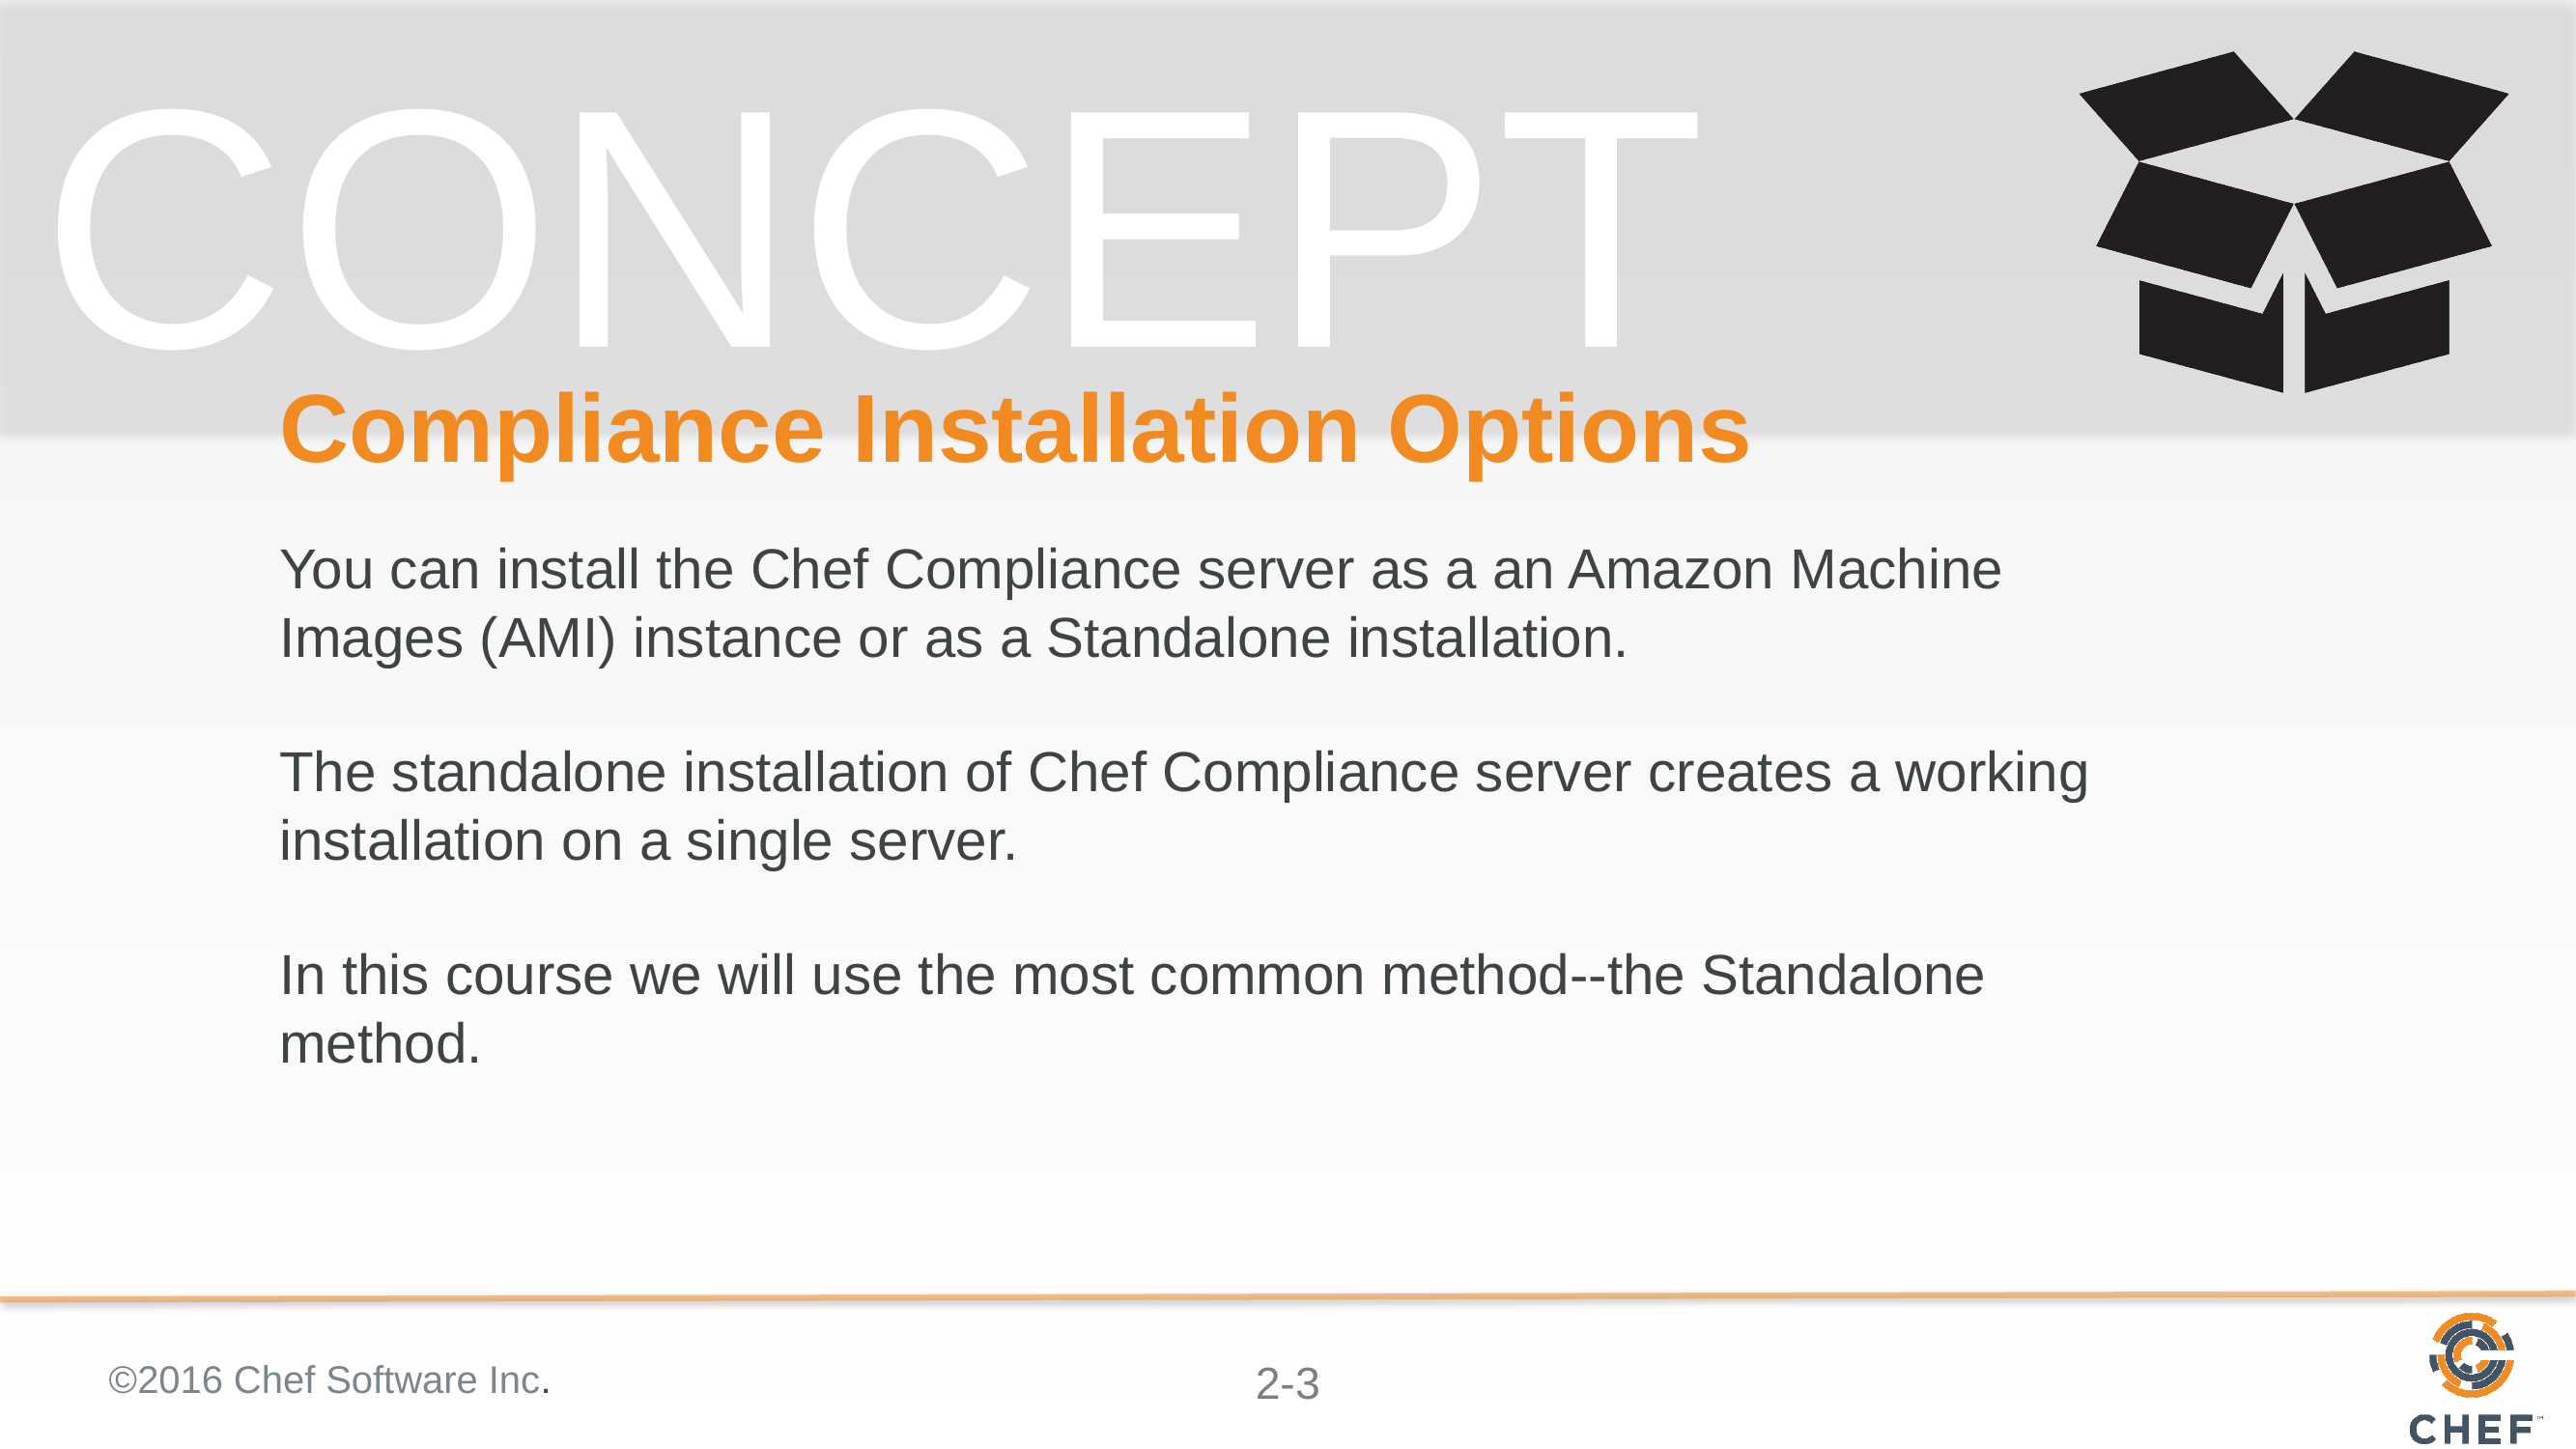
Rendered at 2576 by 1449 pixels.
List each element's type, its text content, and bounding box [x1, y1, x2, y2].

picture [2399, 1297, 2551, 1449]
title Compliance Installation Options [265, 363, 2217, 499]
subtitle You can install the Chef Compliance server as a an Amazon Machine Images (AMI) instance or as a Standalone installation. The standalone installation of Chef Compliance server creates a working installation on a single server. In this course we will use the most common method--the Standalone method. [265, 518, 2217, 1203]
picture [2079, 51, 2509, 399]
